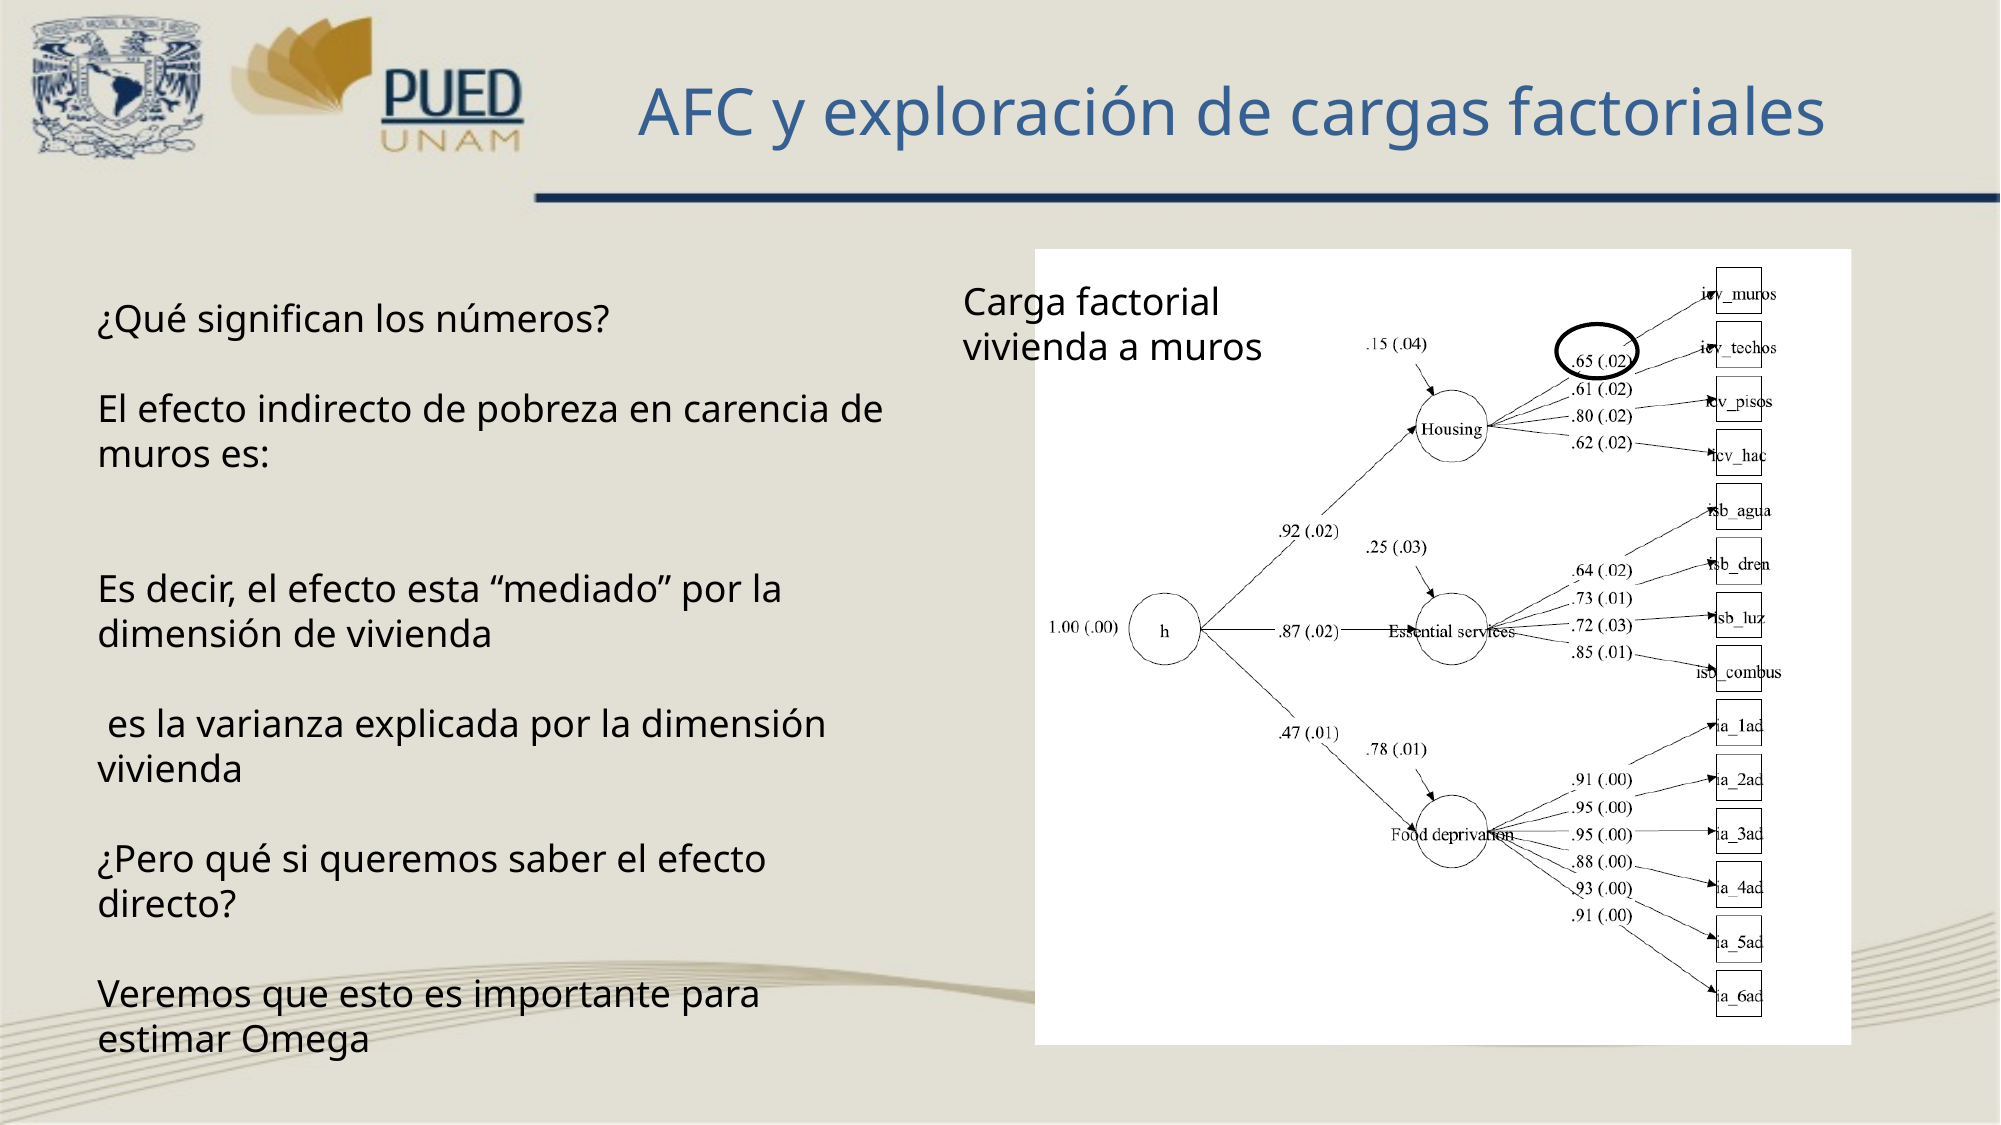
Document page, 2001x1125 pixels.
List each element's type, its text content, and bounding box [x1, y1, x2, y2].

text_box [947, 270, 1638, 379]
picture [0, 0, 2000, 1125]
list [1034, 249, 1852, 1045]
title AFC y exploración de cargas factoriales [566, 45, 1900, 174]
